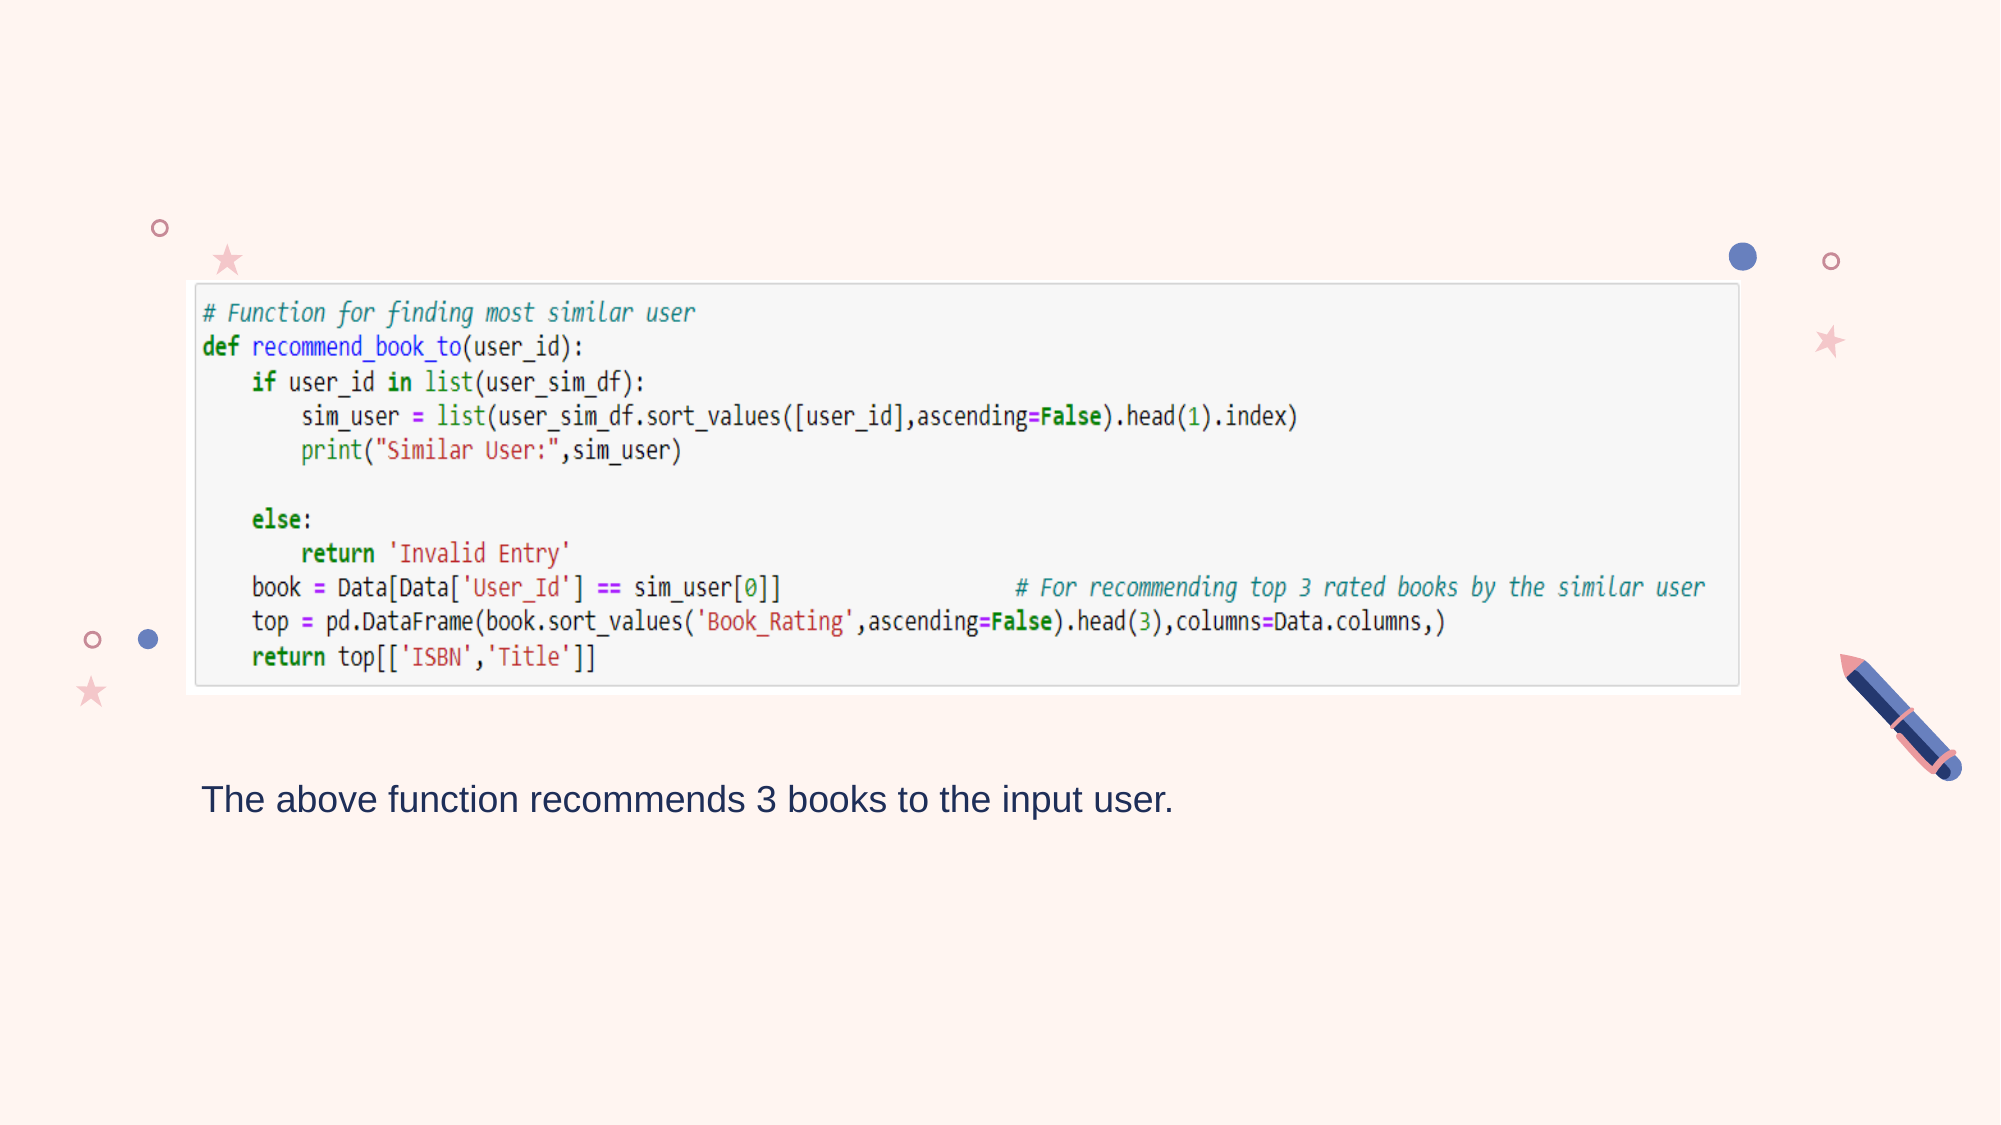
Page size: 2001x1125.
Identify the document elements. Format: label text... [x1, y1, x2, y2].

text_box The above function recommends 3 books to the input user. [186, 767, 1741, 827]
picture [186, 280, 1741, 696]
